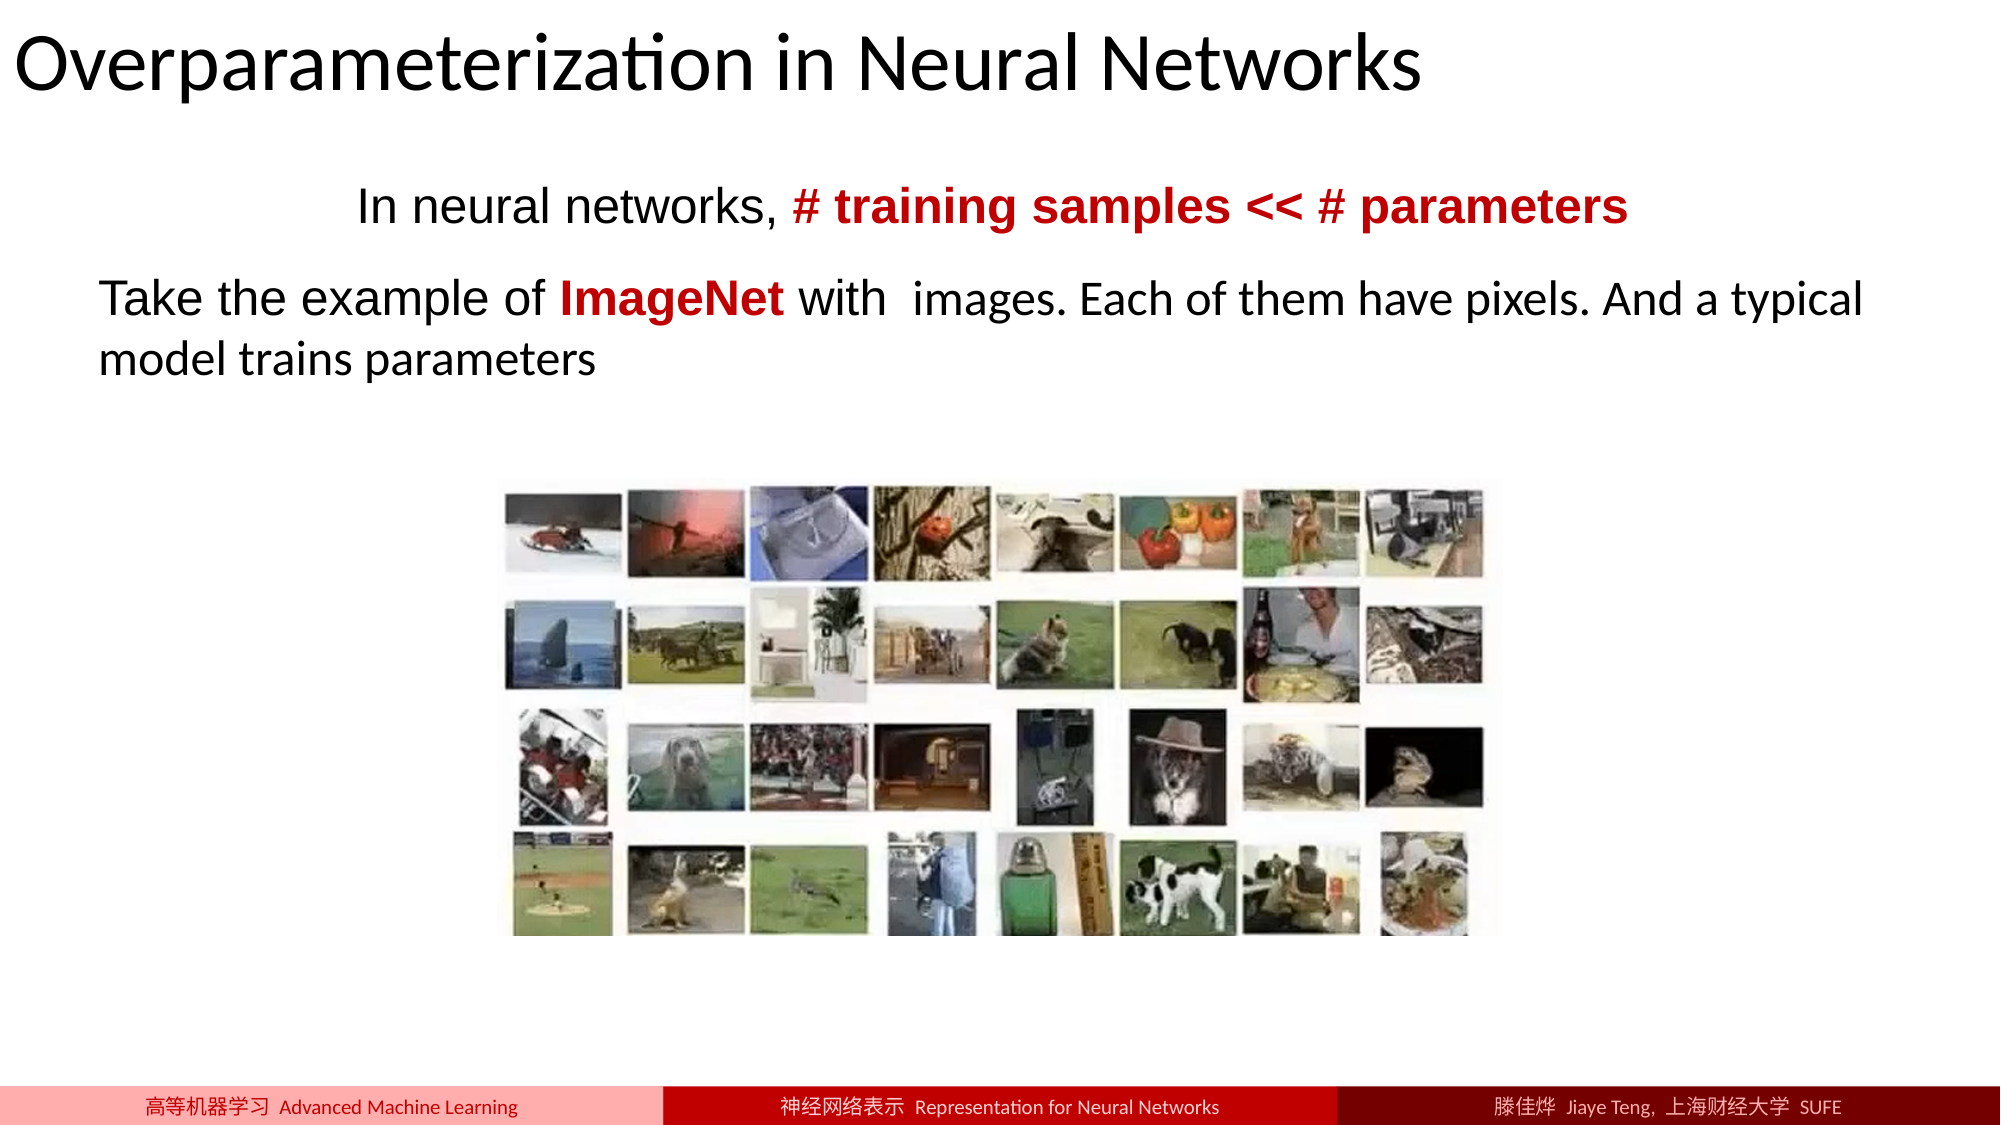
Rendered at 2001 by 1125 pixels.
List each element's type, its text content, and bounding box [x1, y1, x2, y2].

text_box Overparameterization in Neural Networks [0, 0, 1809, 115]
picture [497, 477, 1503, 936]
text_box In neural networks, # training samples << # parameters [83, 136, 1917, 242]
text_box 滕佳烨 Jiaye Teng, 上海财经大学 SUFE [1336, 1086, 2000, 1125]
text_box 神经网络表示 Representation for Neural Networks [668, 1086, 1332, 1125]
text_box [664, 1085, 1338, 1125]
text_box 高等机器学习 Advanced Machine Learning [0, 1086, 664, 1125]
